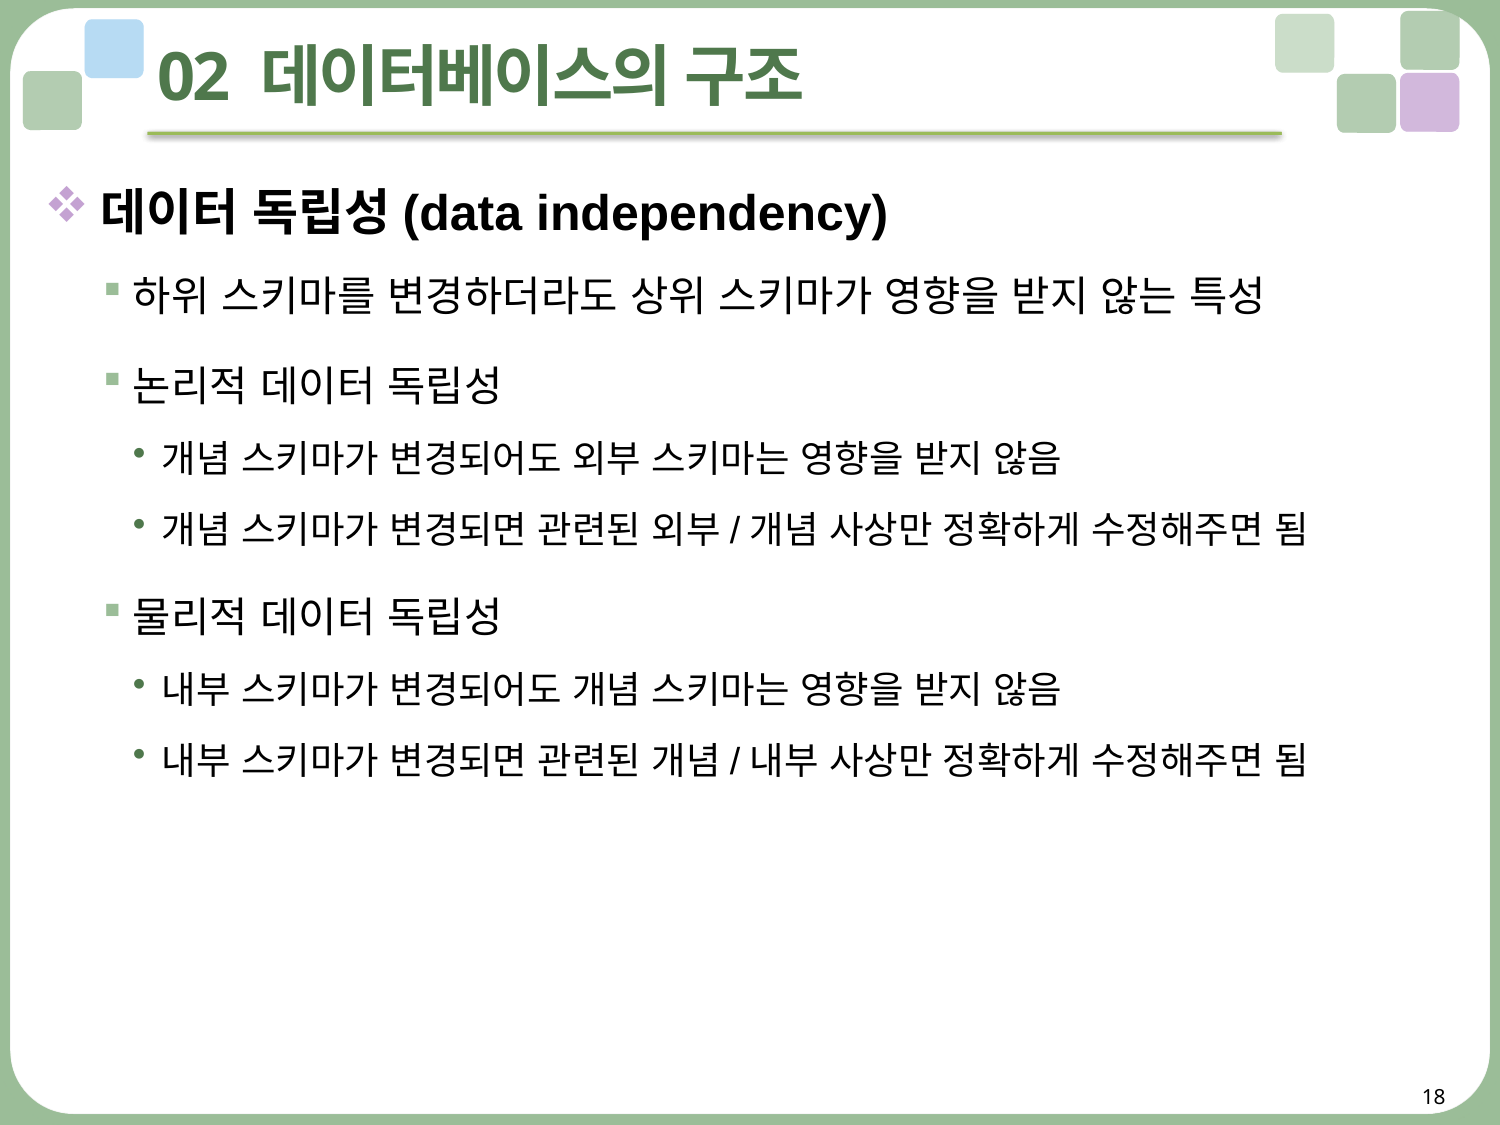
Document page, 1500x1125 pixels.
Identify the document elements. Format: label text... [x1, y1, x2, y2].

title 02 데이터베이스의 구조 [142, 25, 1459, 123]
list 데이터 독립성(data independency) 하위 스키마를 변경하더라도 상위 스키마가 영향을 받지 않는 특성 논리적 데이터 독립성 개념 스키마가 변경되어도 외부 스키마는 영향을 받지 않음 개념 스키마가 변경되면 관련된 외부/개념 사상만 정확하게 수정해주면 됨 물리적 데이터 독립성 내부 스키마가 변경되어도 개념 스키마는 영향을 받지 않음 내부 스키마가 변경되면 관련된 개념/내부 사상만 정확하게 수정해주면 됨 [29, 172, 1459, 1083]
picture [0, 0, 1500, 1125]
